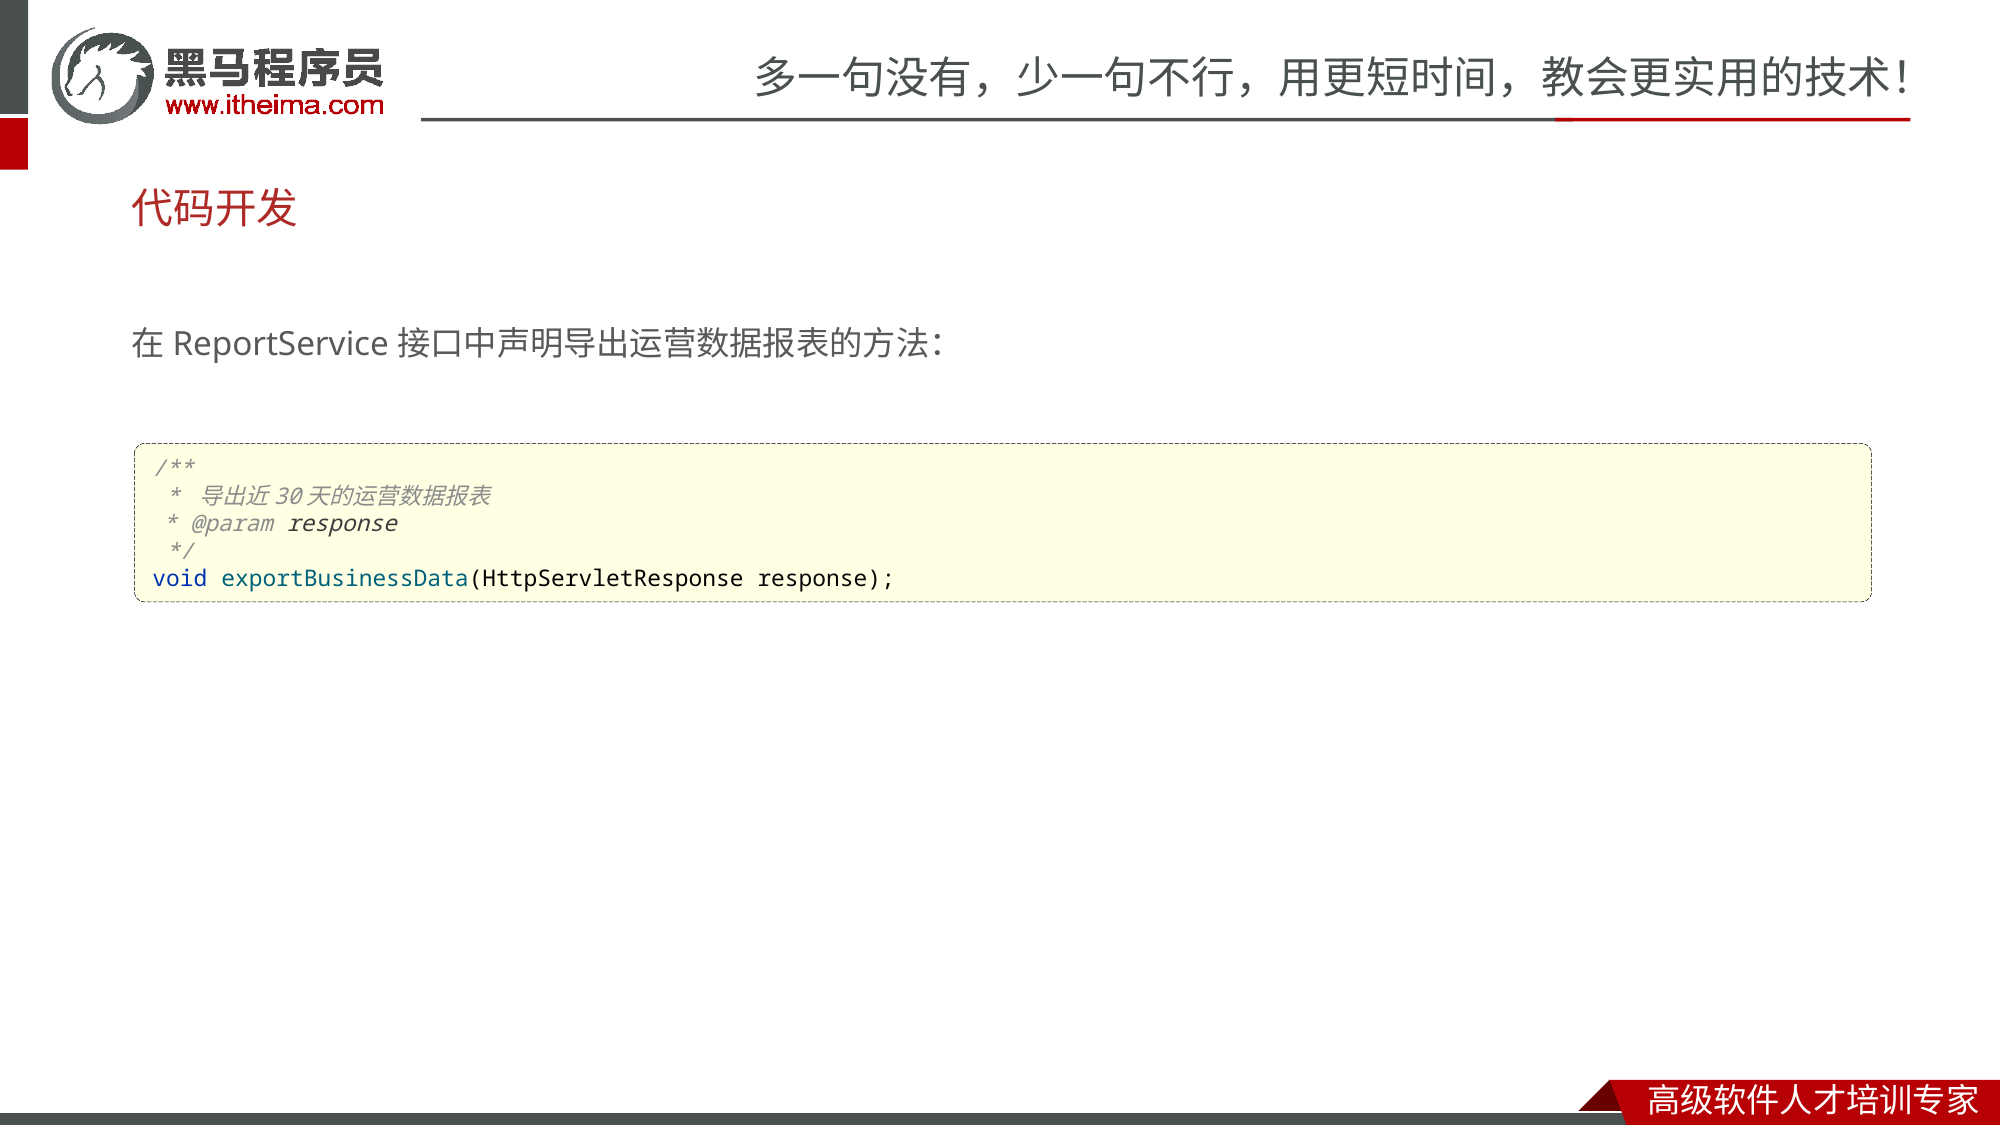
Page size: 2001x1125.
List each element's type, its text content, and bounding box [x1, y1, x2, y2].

text_box /** * 导出近30天的运营数据报表 * @param response */ void exportBusinessData(HttpServletResponse response); [134, 443, 1872, 602]
title 代码开发 [116, 164, 1872, 250]
picture [50, 26, 384, 125]
text_box 在ReportService接口中声明导出运营数据报表的方法： [116, 274, 1856, 370]
